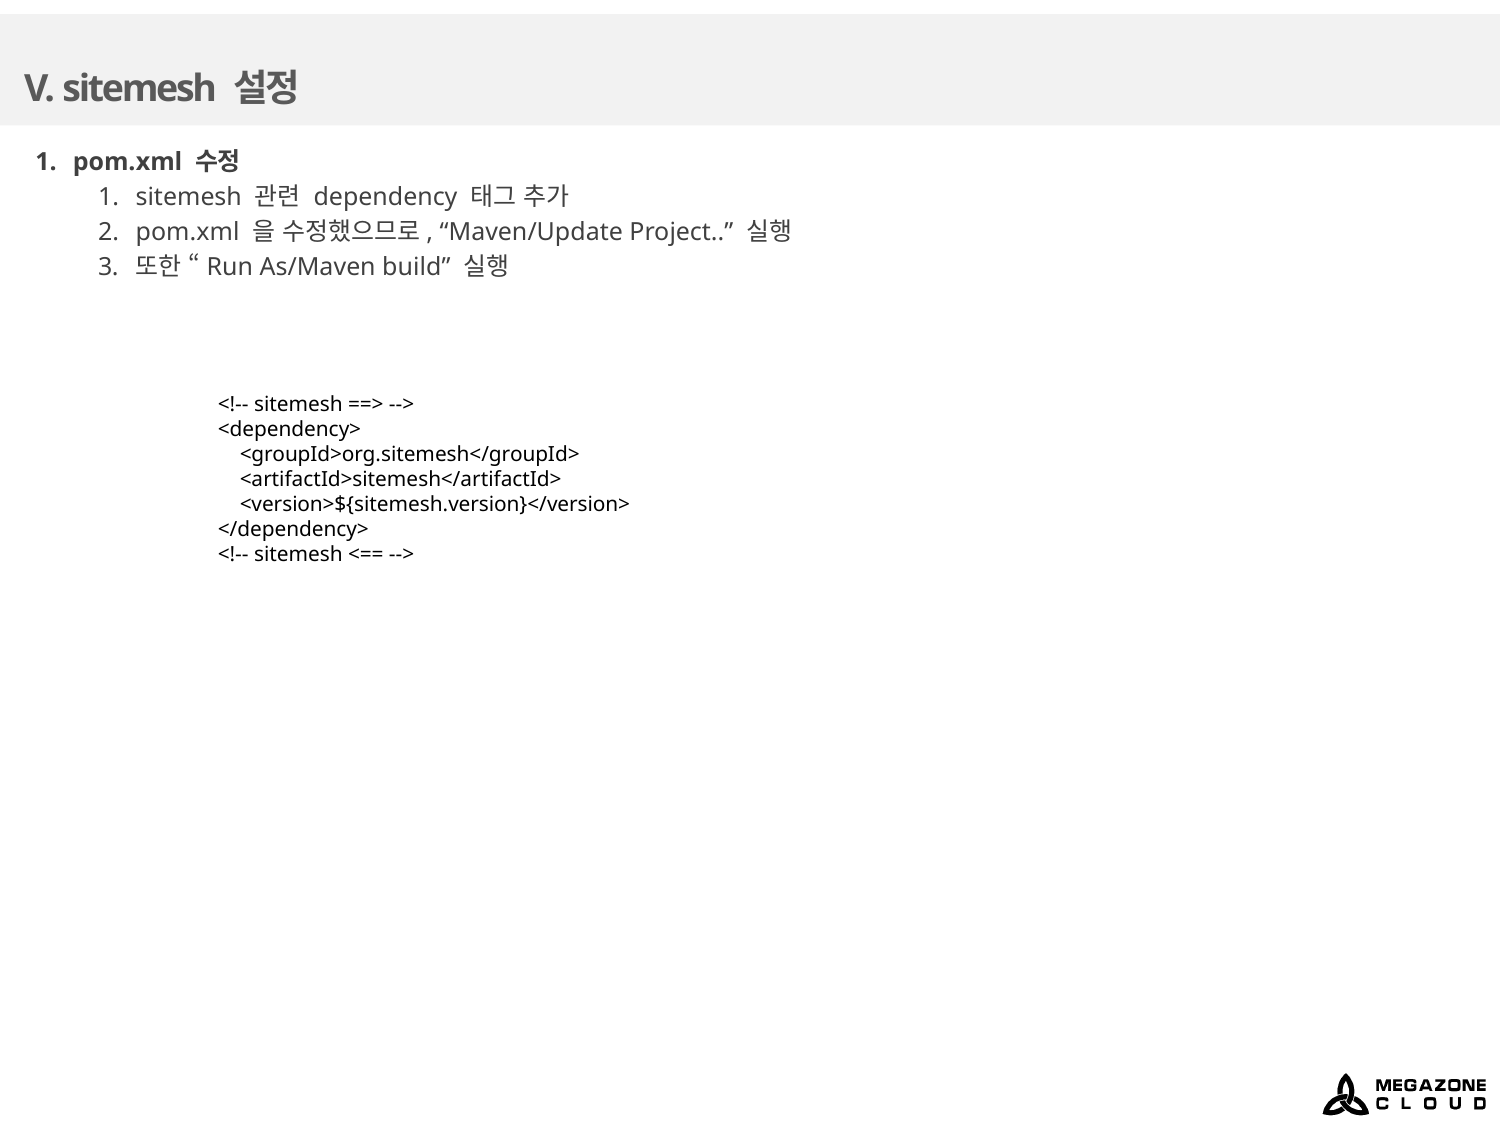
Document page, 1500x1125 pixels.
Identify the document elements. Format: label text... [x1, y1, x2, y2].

picture [1322, 1072, 1486, 1116]
list pom.xml 수정 sitemesh 관련 dependency 태그 추가 pom.xml 을 수정했으므로, “Maven/Update Project..” 실행 또한 “Run As/Maven build” 실행 [20, 132, 1474, 327]
text_box <!-- sitemesh ==> --> <dependency> <groupId>org.sitemesh</groupId> <artifactId>sitemesh</artifactId> <version>${sitemesh.version}</version> </dependency> <!-- sitemesh <== --> [53, 383, 1471, 574]
title V. sitemesh 설정 [9, 42, 1089, 104]
